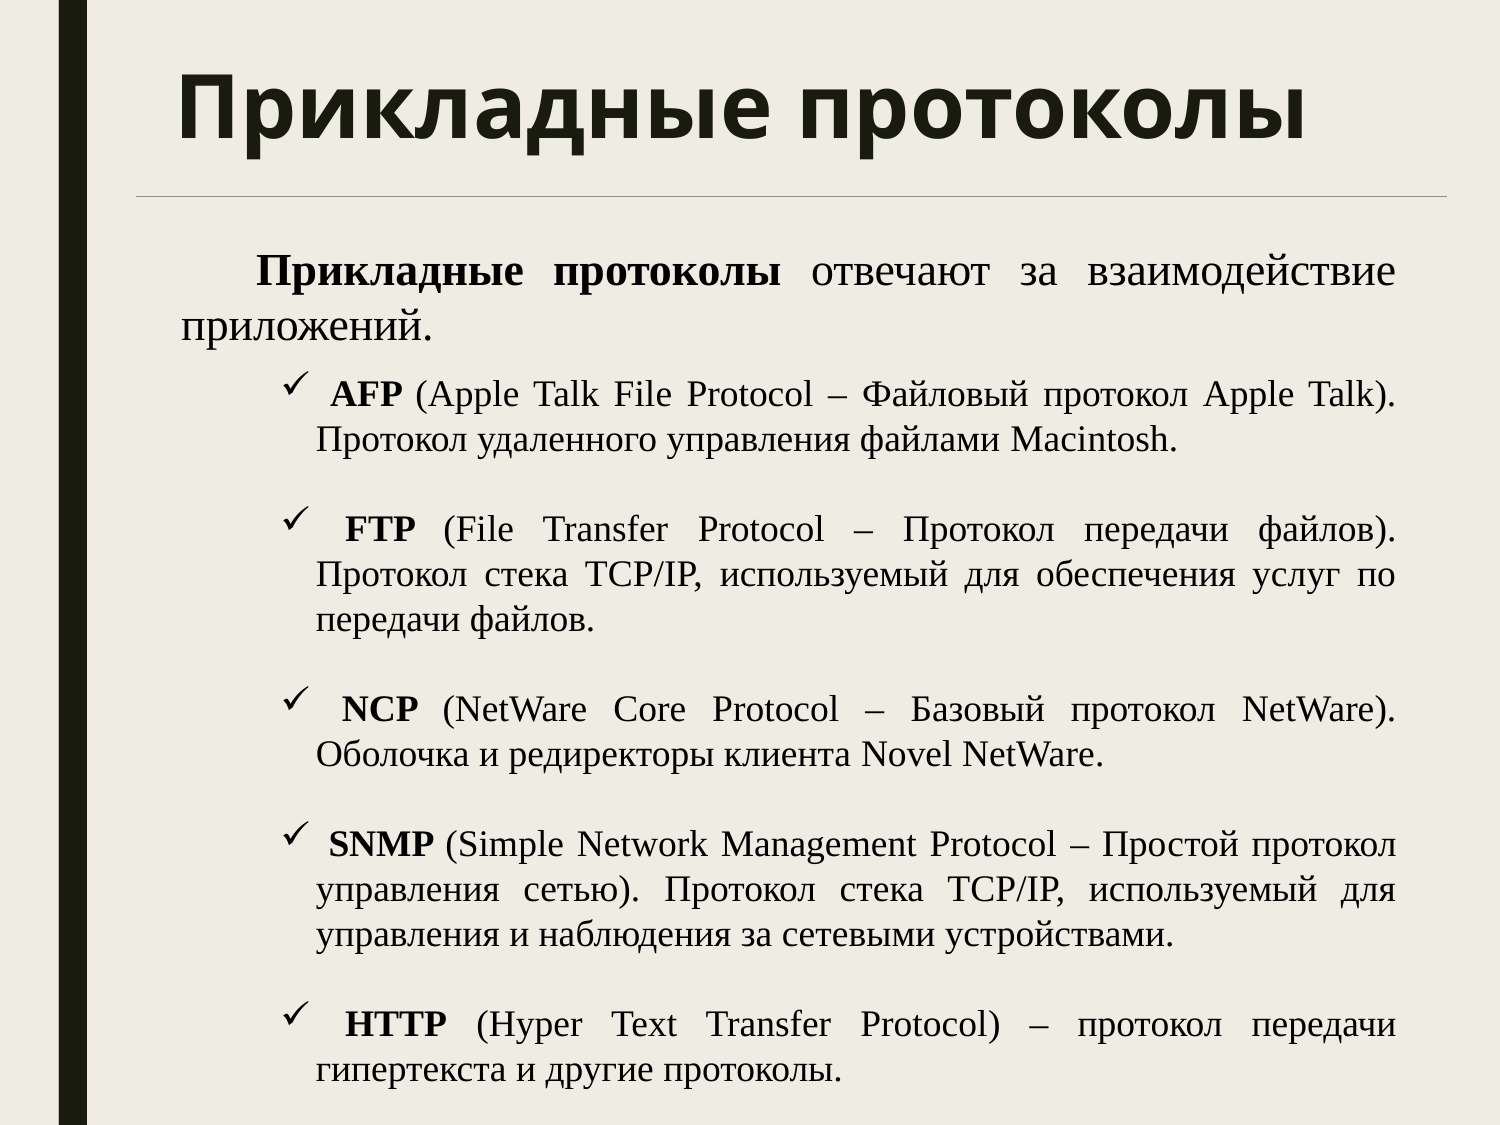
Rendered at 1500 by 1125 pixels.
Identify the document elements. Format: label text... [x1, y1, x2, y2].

text_box AFP (Apple Talk File Protocol – Файловый протокол Apple Talk). Протокол удаленного управления файлами Macintosh. FTP (File Transfer Protocol – Протокол передачи файлов). Протокол стека TCP/IP, используемый для обеспечения услуг по передачи файлов. NCP (NetWare Core Protocol – Базовый протокол NetWare). Оболочка и редиректоры клиента Novel NetWare. SNMP (Simple Network Management Protocol – Простой протокол управления сетью). Протокол стека TCP/IP, используемый для управления и наблюдения за сетевыми устройствами. HTTP (Hyper Text Transfer Protocol) – протокол передачи гипертекста и другие протоколы. [265, 361, 1412, 1097]
title Прикладные протоколы [159, 197, 1341, 299]
text_box Прикладные протоколы отвечают за взаимодействие приложений. [166, 231, 1412, 357]
title Прикладные протоколы [159, 54, 1341, 196]
